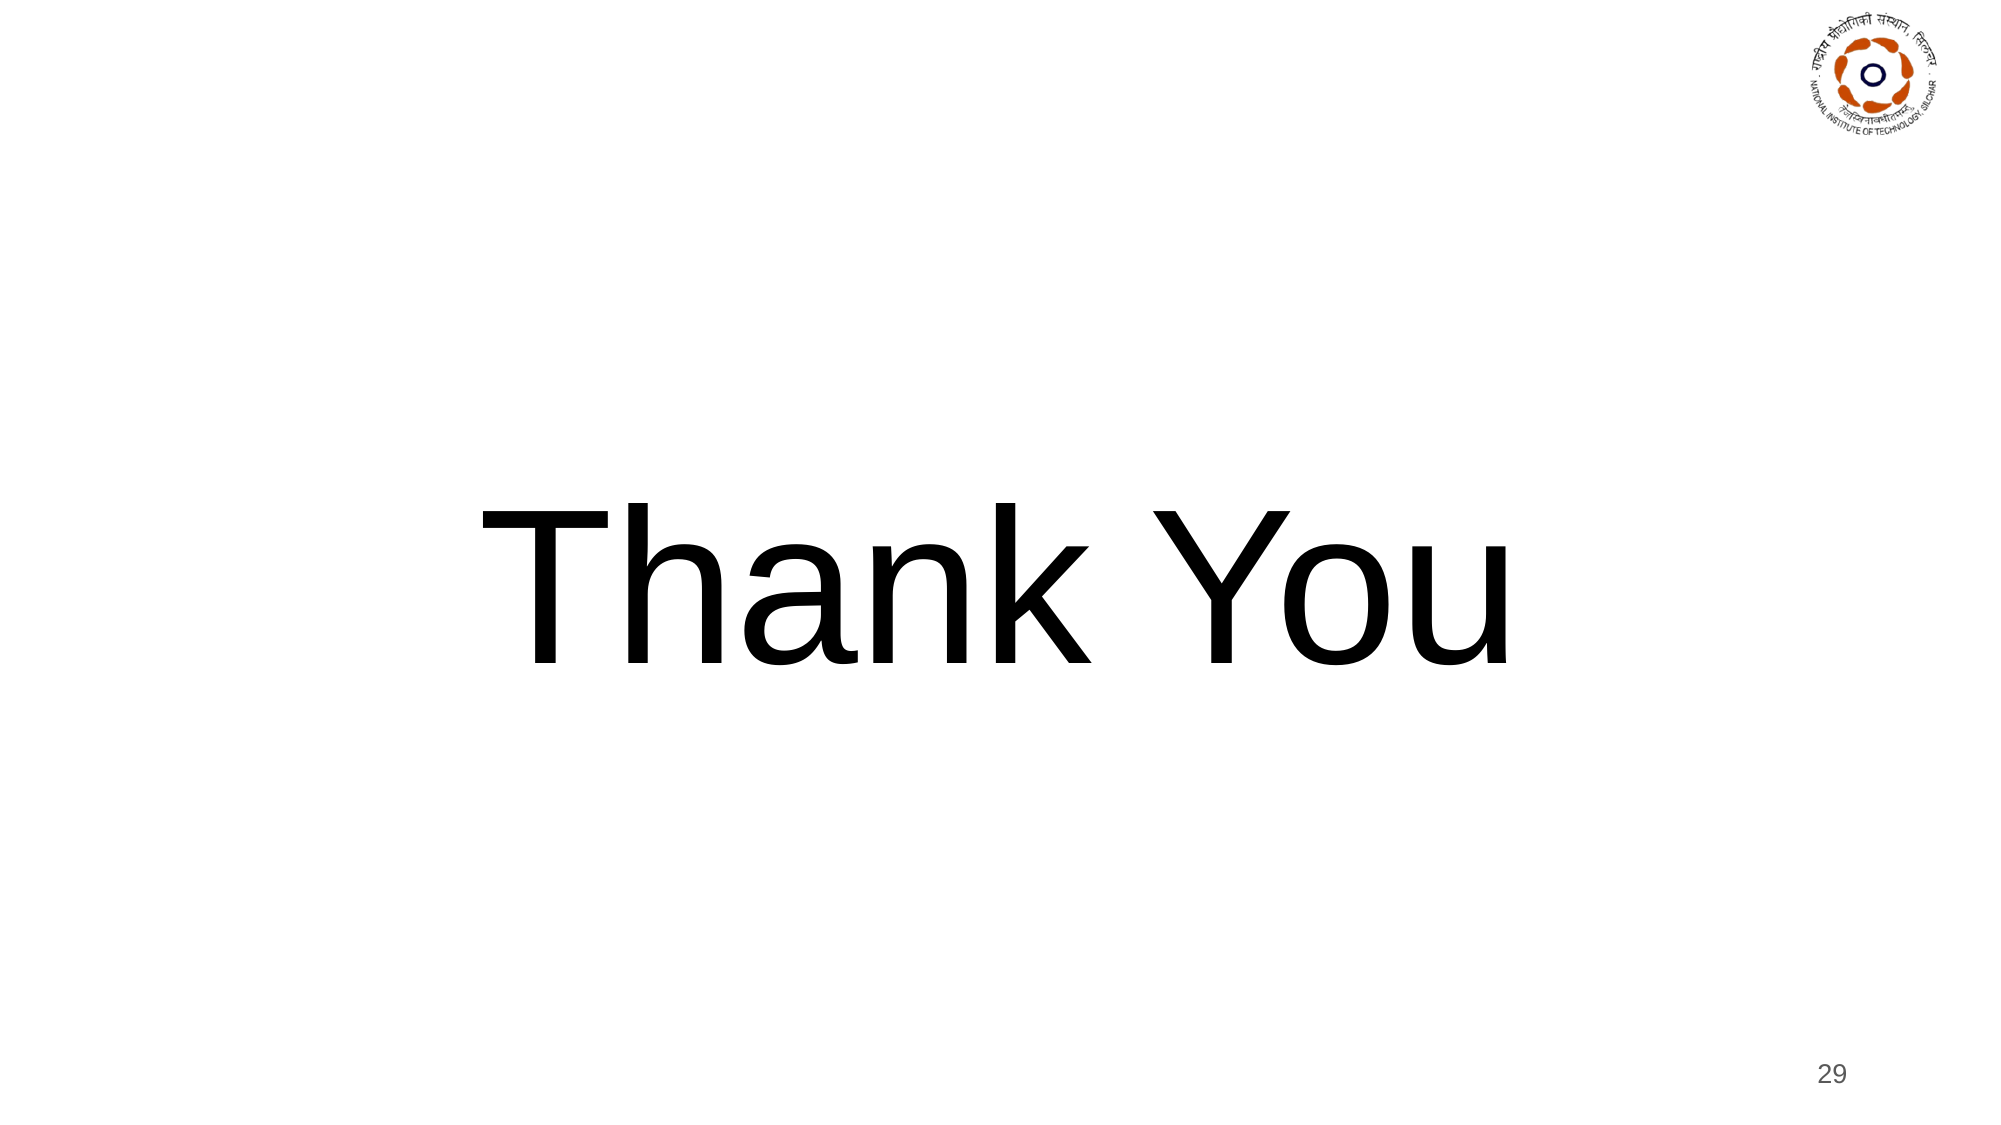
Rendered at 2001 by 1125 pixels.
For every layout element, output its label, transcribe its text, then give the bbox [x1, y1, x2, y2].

list Thank You [137, 299, 1863, 1014]
picture [1799, 0, 1949, 148]
slide_number ‹#› [1412, 1042, 1863, 1103]
